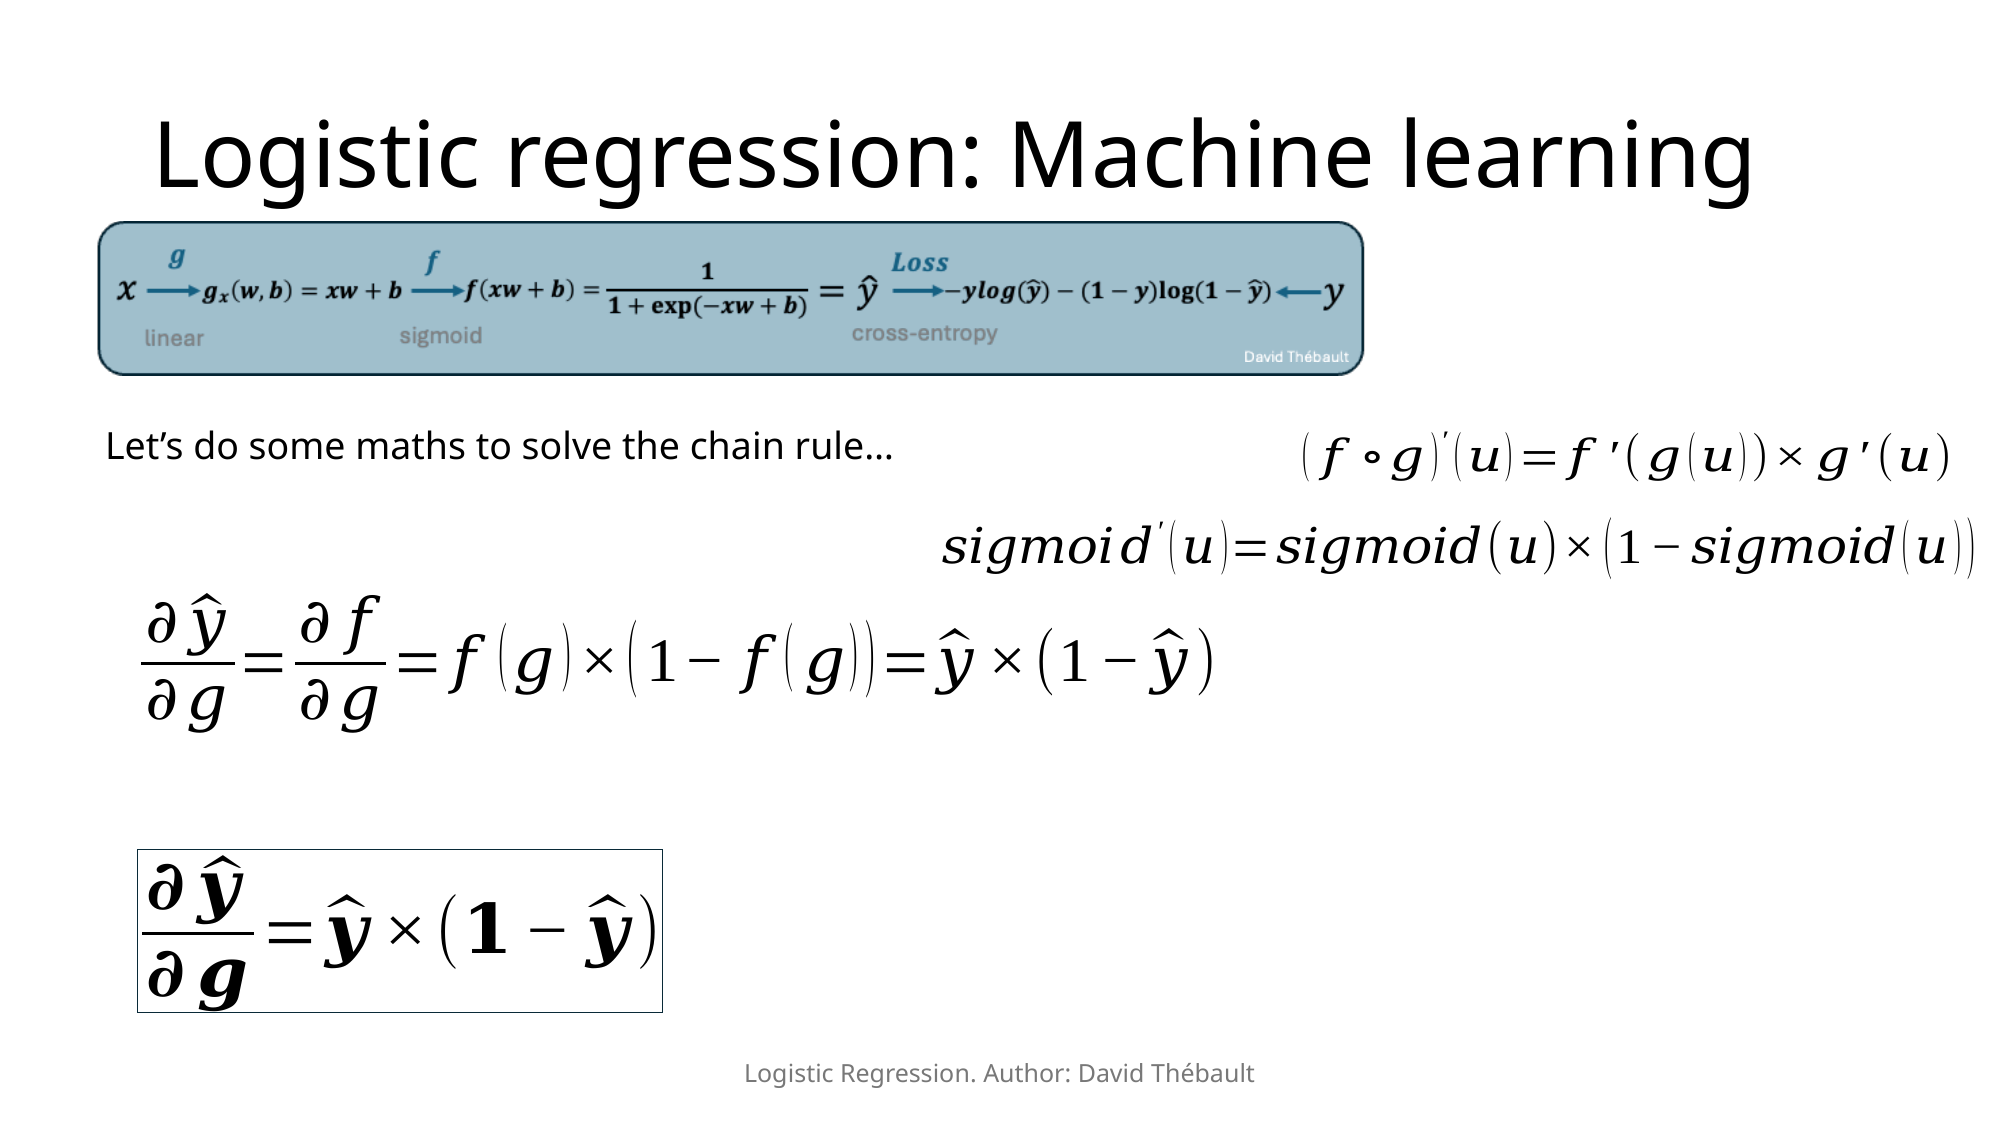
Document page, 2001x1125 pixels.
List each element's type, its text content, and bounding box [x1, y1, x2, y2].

text_box Let’s do some maths to solve the chain rule… [90, 392, 1082, 475]
title Logistic regression: Machine learning [137, 49, 1863, 267]
footer Logistic Regression. Author: David Thébault [662, 1042, 1338, 1103]
picture [90, 220, 1367, 377]
